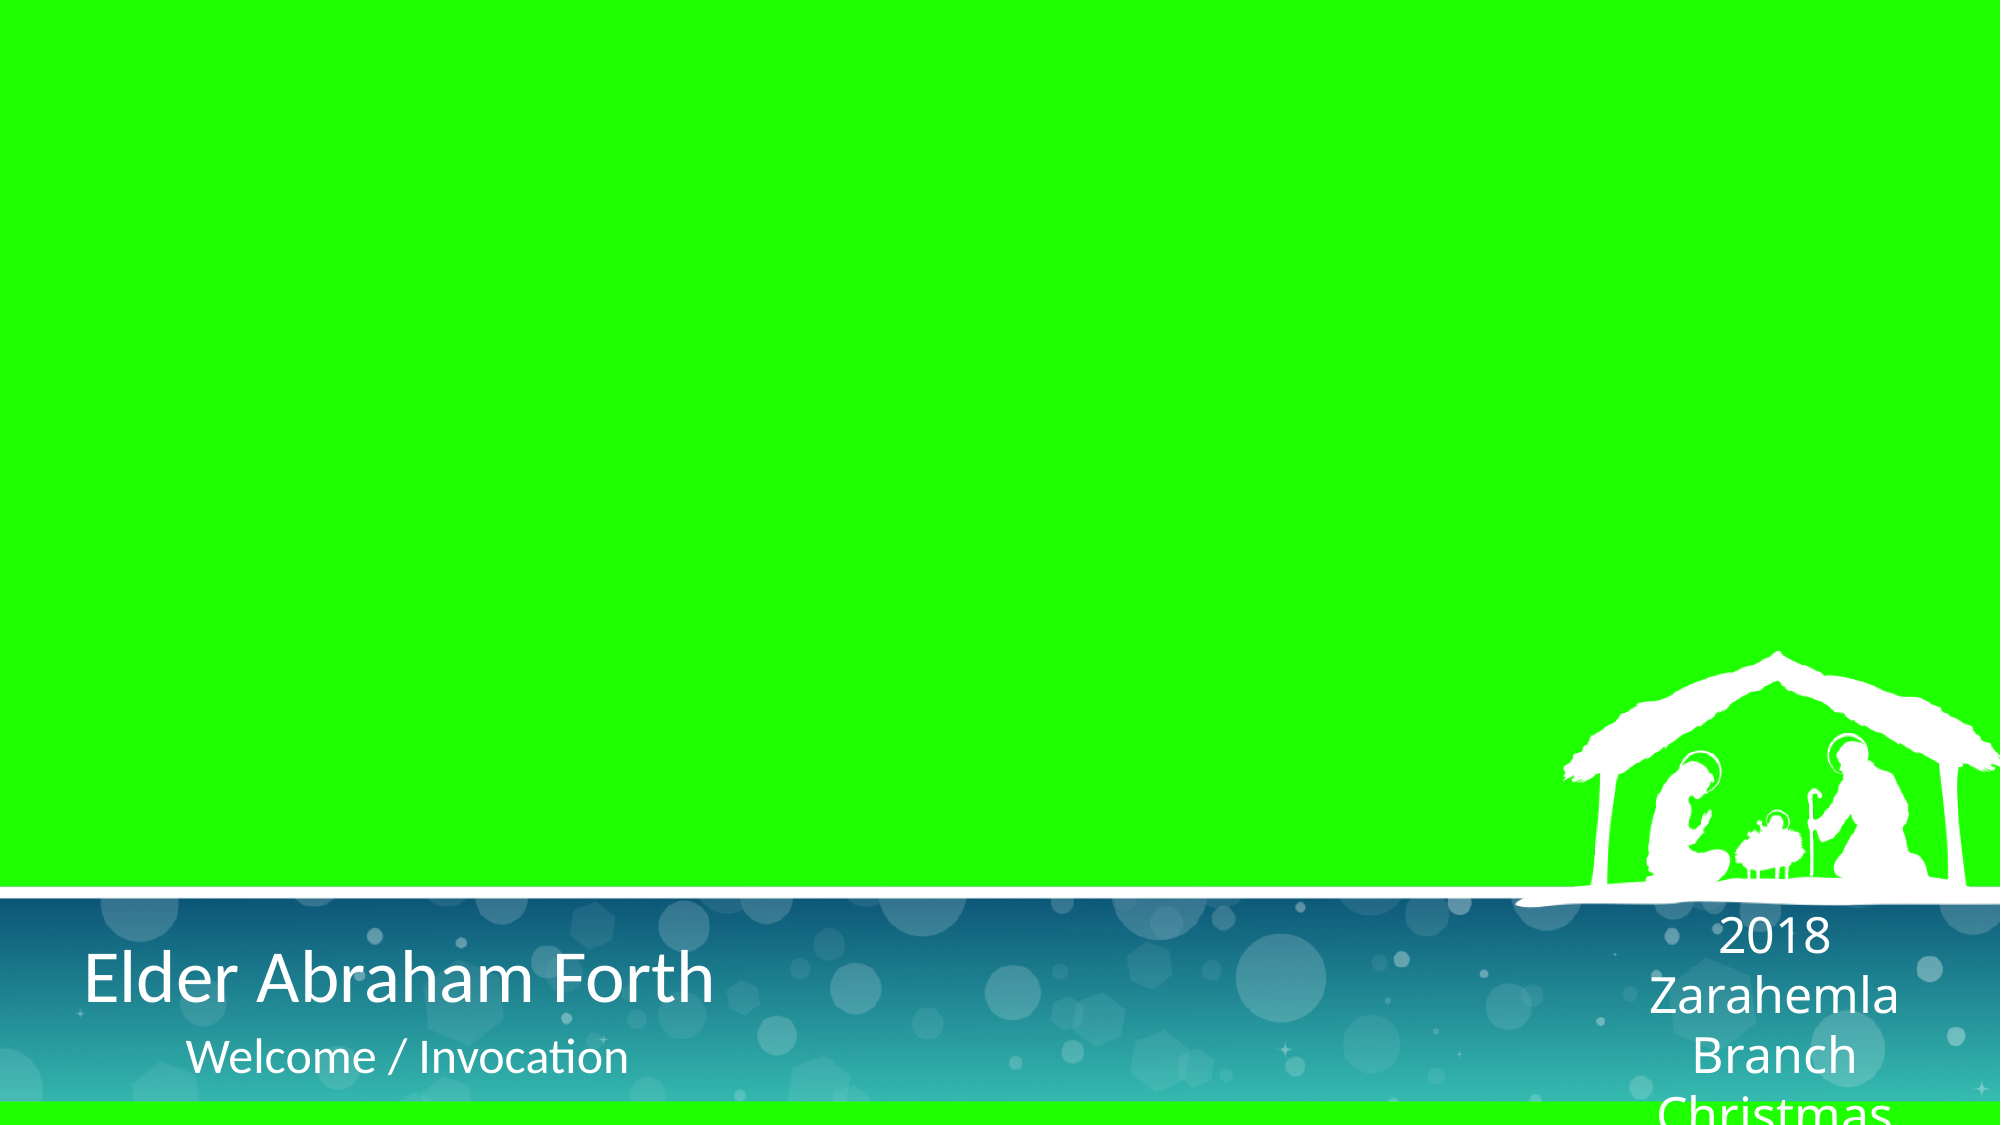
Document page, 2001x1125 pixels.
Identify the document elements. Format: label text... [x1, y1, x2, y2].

picture [0, 651, 2000, 1102]
text_box 2018 Zarahemla Branch Christmas Program [1584, 1102, 1966, 1125]
